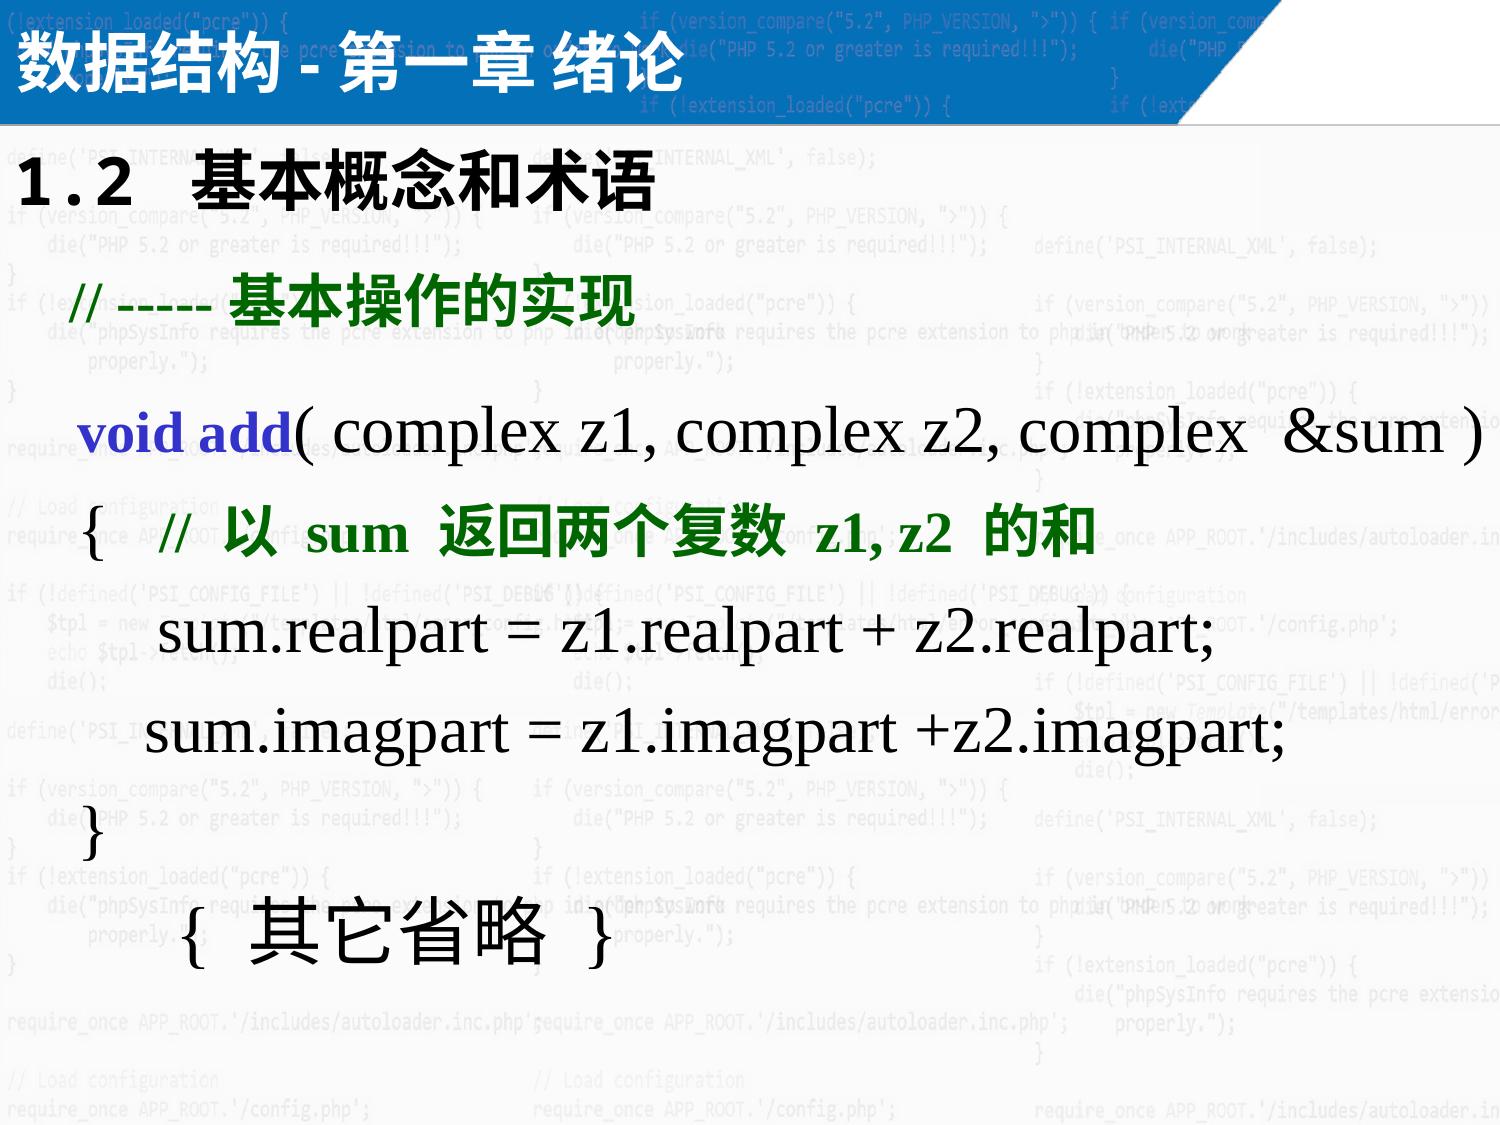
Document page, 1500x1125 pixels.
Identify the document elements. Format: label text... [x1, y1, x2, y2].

text_box void add( complex z1, complex z2, complex &sum ) { // 以 sum 返回两个复数 z1, z2 的和 sum.realpart = z1.realpart + z2.realpart; sum.imagpart = z1.imagpart +z2.imagpart; } [62, 358, 1500, 874]
text_box 1.2 基本概念和术语 [0, 131, 1025, 226]
text_box // -----基本操作的实现 [55, 256, 906, 342]
list 数据结构-第一章 绪论 [1, 12, 789, 110]
text_box { 其它省略 } [160, 877, 634, 983]
picture [0, 0, 1500, 1125]
